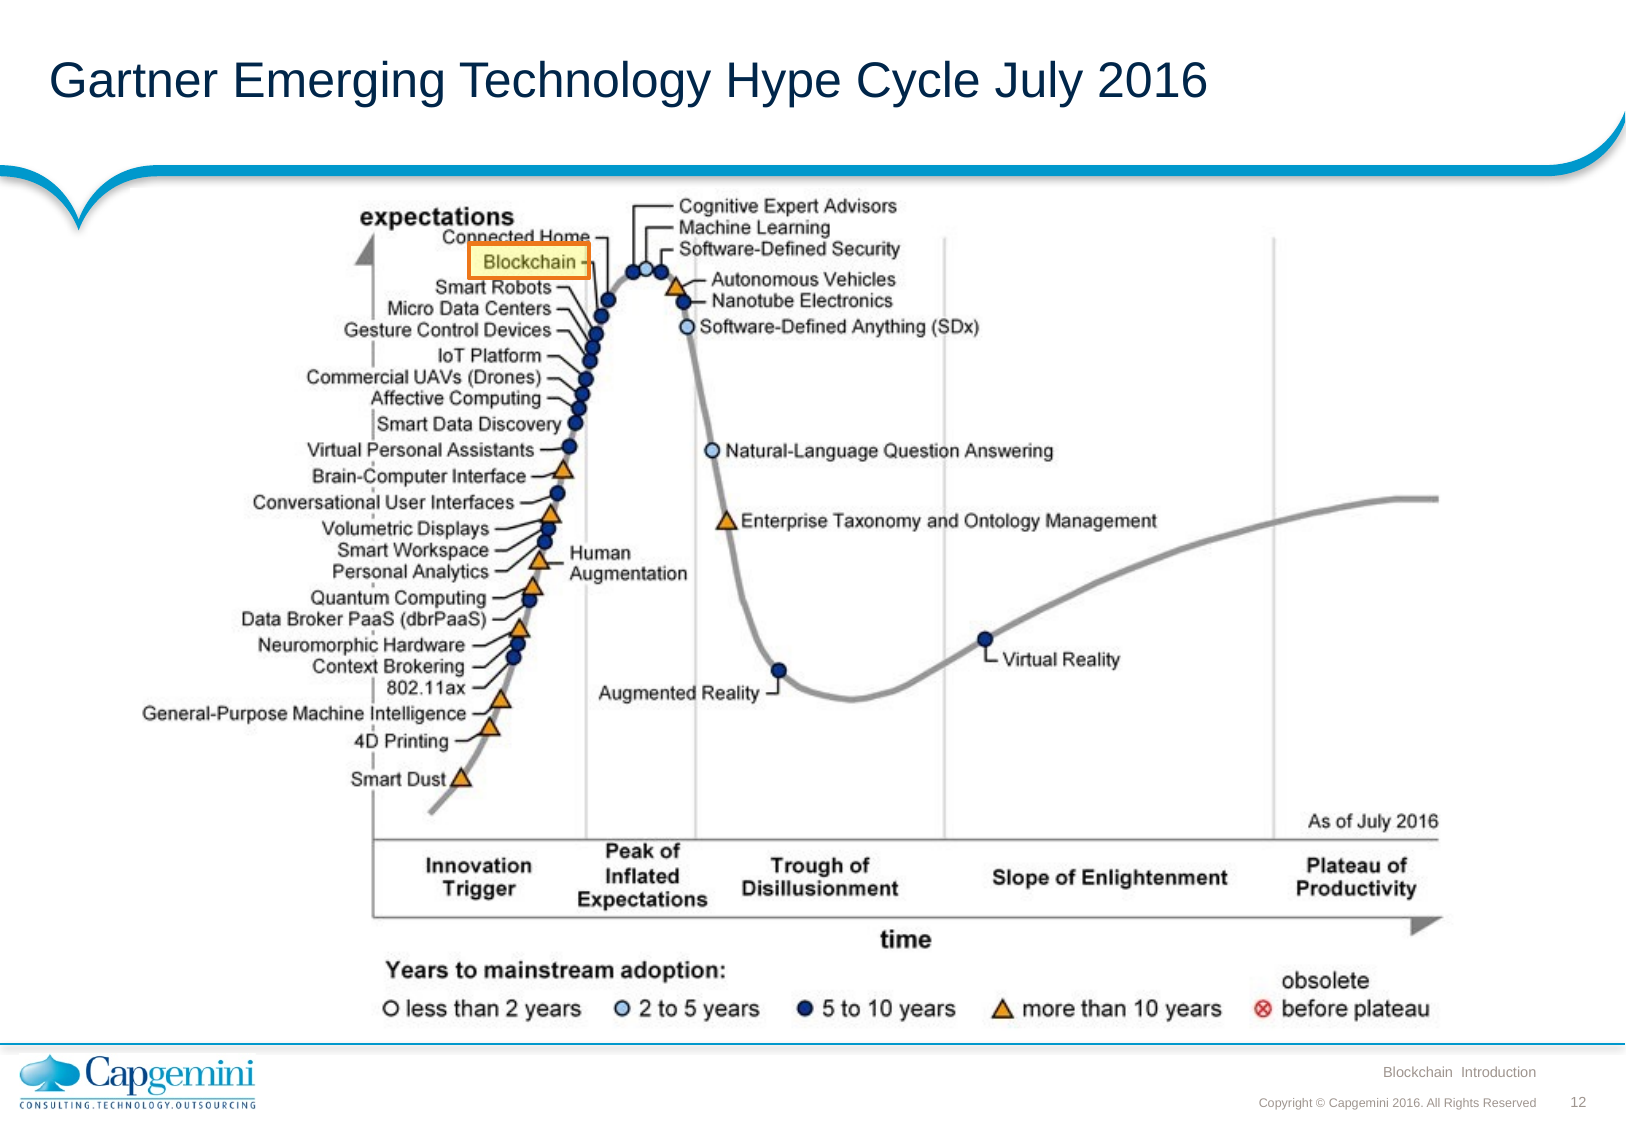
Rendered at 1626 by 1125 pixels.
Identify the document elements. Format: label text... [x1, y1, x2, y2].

picture [19, 1053, 256, 1110]
picture [130, 188, 1455, 1038]
title Gartner Emerging Technology Hype Cycle July 2016 [0, 0, 1625, 165]
